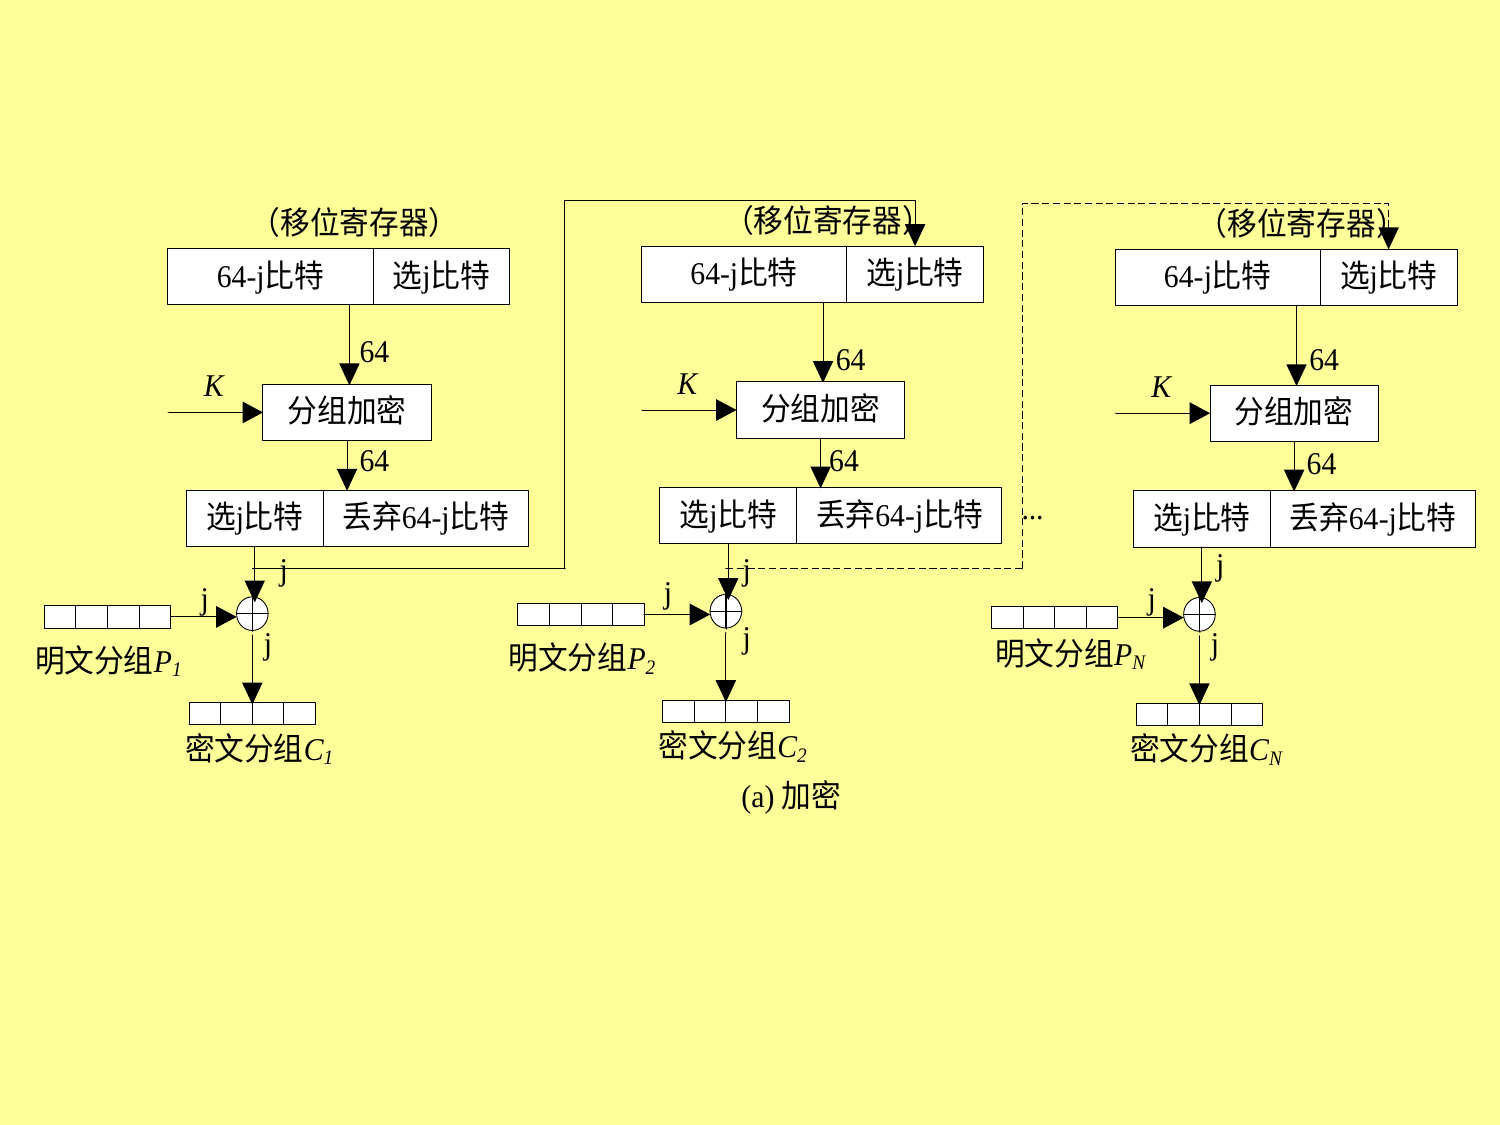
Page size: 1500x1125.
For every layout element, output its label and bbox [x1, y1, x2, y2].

text_box [5, 160, 1481, 837]
